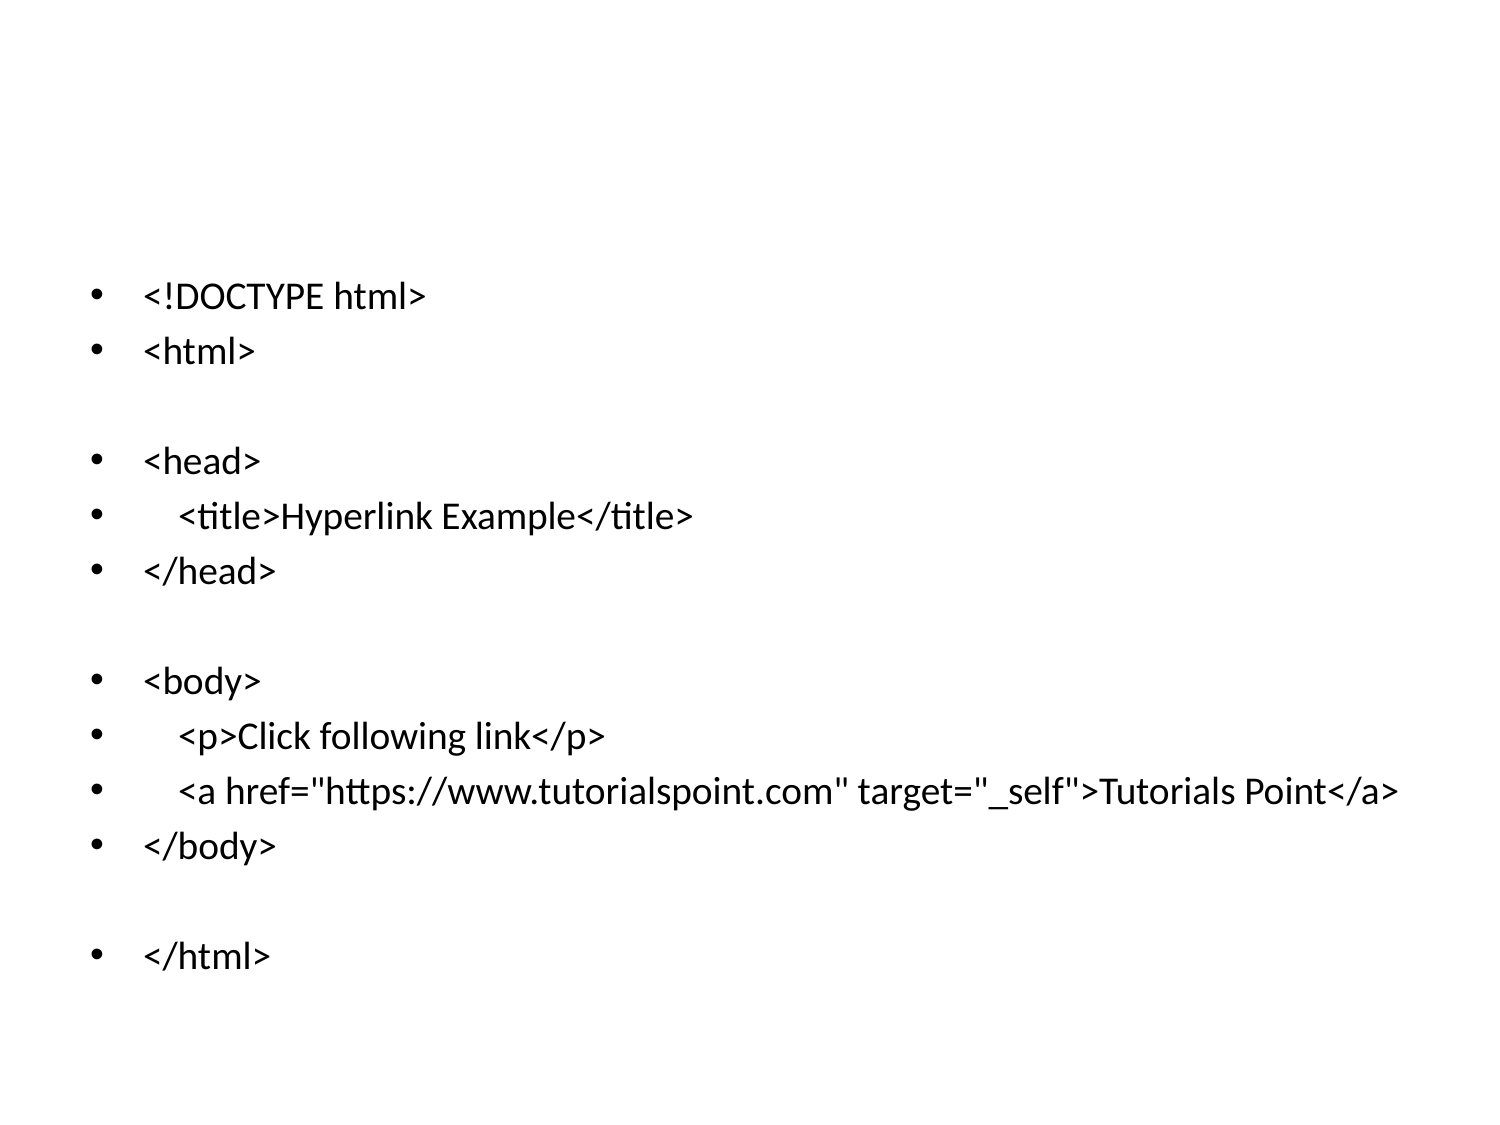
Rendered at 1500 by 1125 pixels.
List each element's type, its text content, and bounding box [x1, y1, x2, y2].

list <!DOCTYPE html> <html> <head> <title>Hyperlink Example</title> </head> <body> <p>Click following link</p> <a href="https://www.tutorialspoint.com" target="_self">Tutorials Point</a> </body> </html> [75, 262, 1425, 1005]
